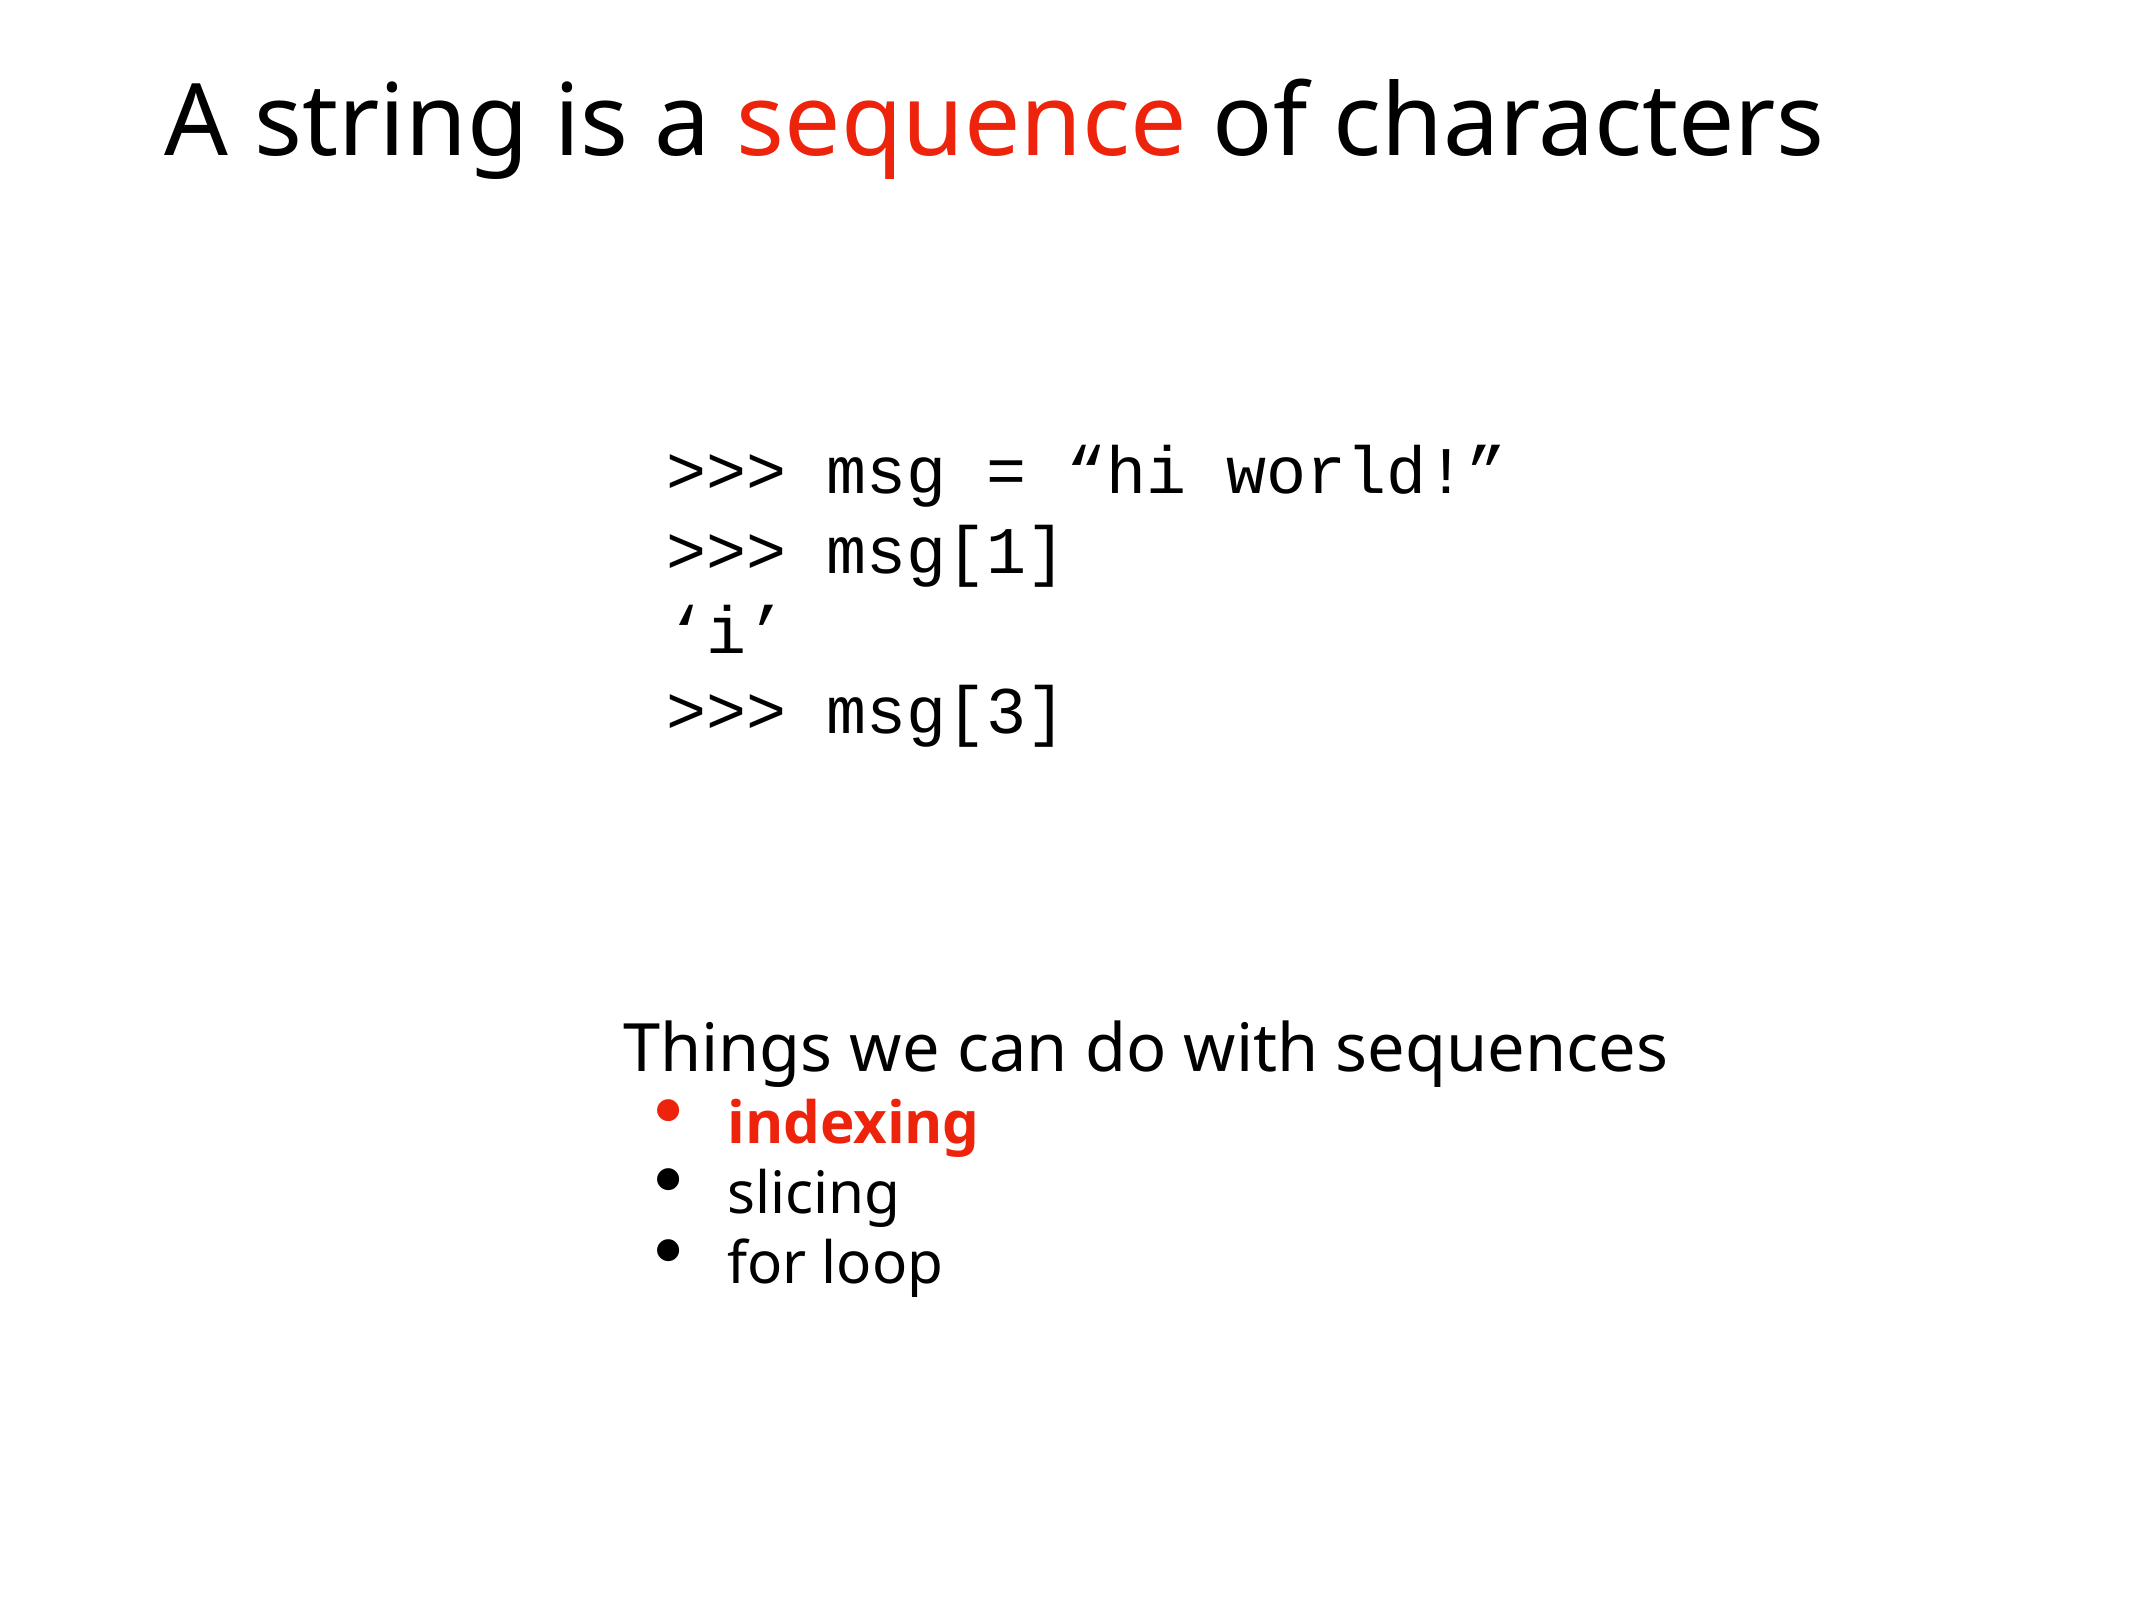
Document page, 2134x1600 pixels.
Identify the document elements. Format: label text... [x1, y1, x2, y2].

title A string is a sequence of characters [155, 41, 1978, 191]
text_box >>> msg = “hi world!” >>> msg[1] ‘i’ >>> msg[3] [658, 418, 1515, 756]
text_box Things we can do with sequences indexing slicing for loop [614, 996, 1678, 1304]
